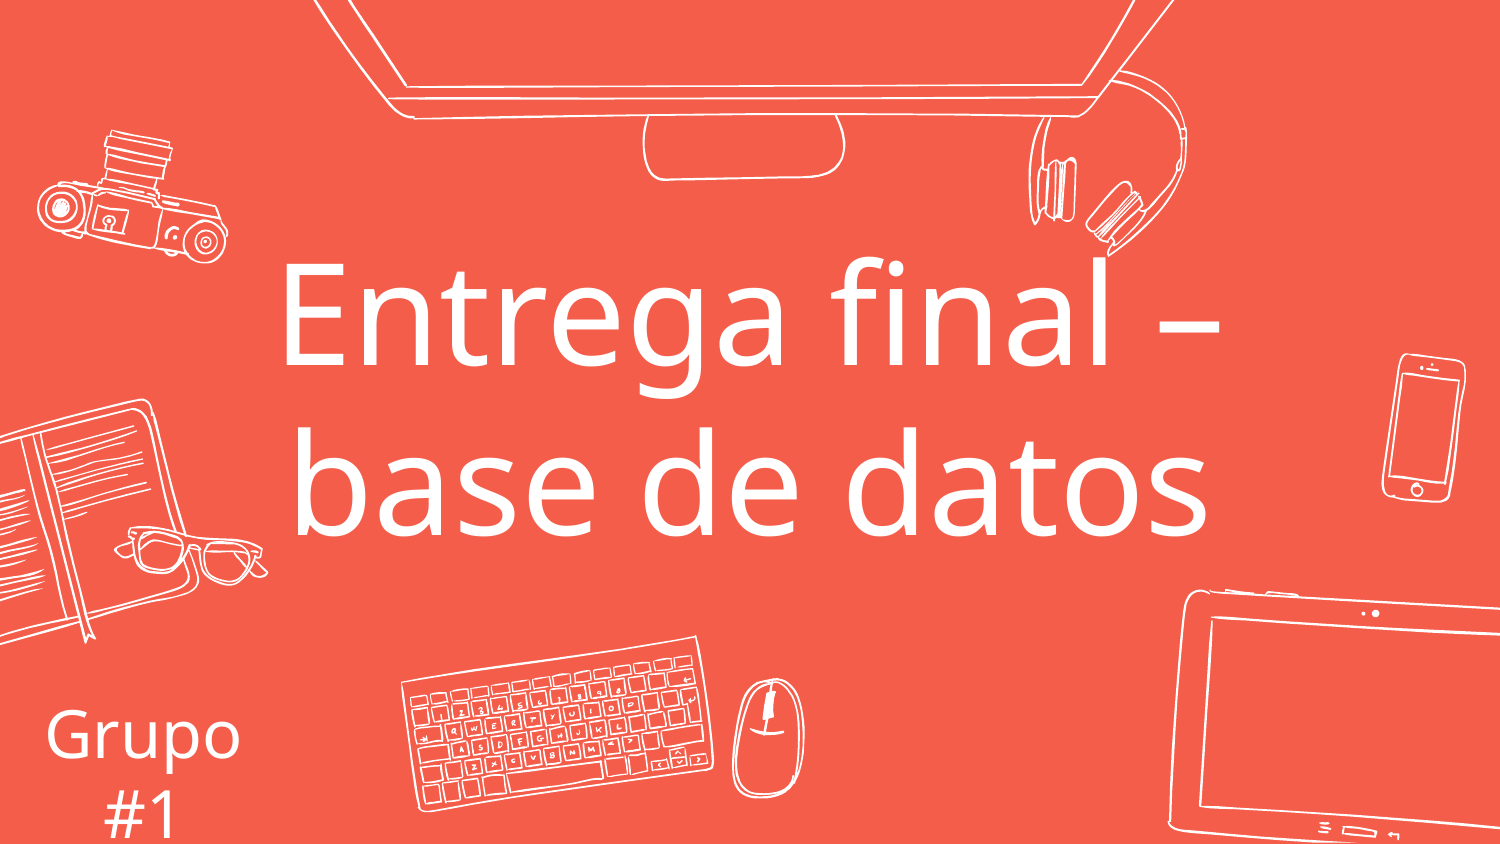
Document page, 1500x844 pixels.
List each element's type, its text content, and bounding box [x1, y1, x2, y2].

title Entrega final – base de datos [258, 298, 1242, 489]
text_box Grupo #1 [29, 744, 259, 799]
